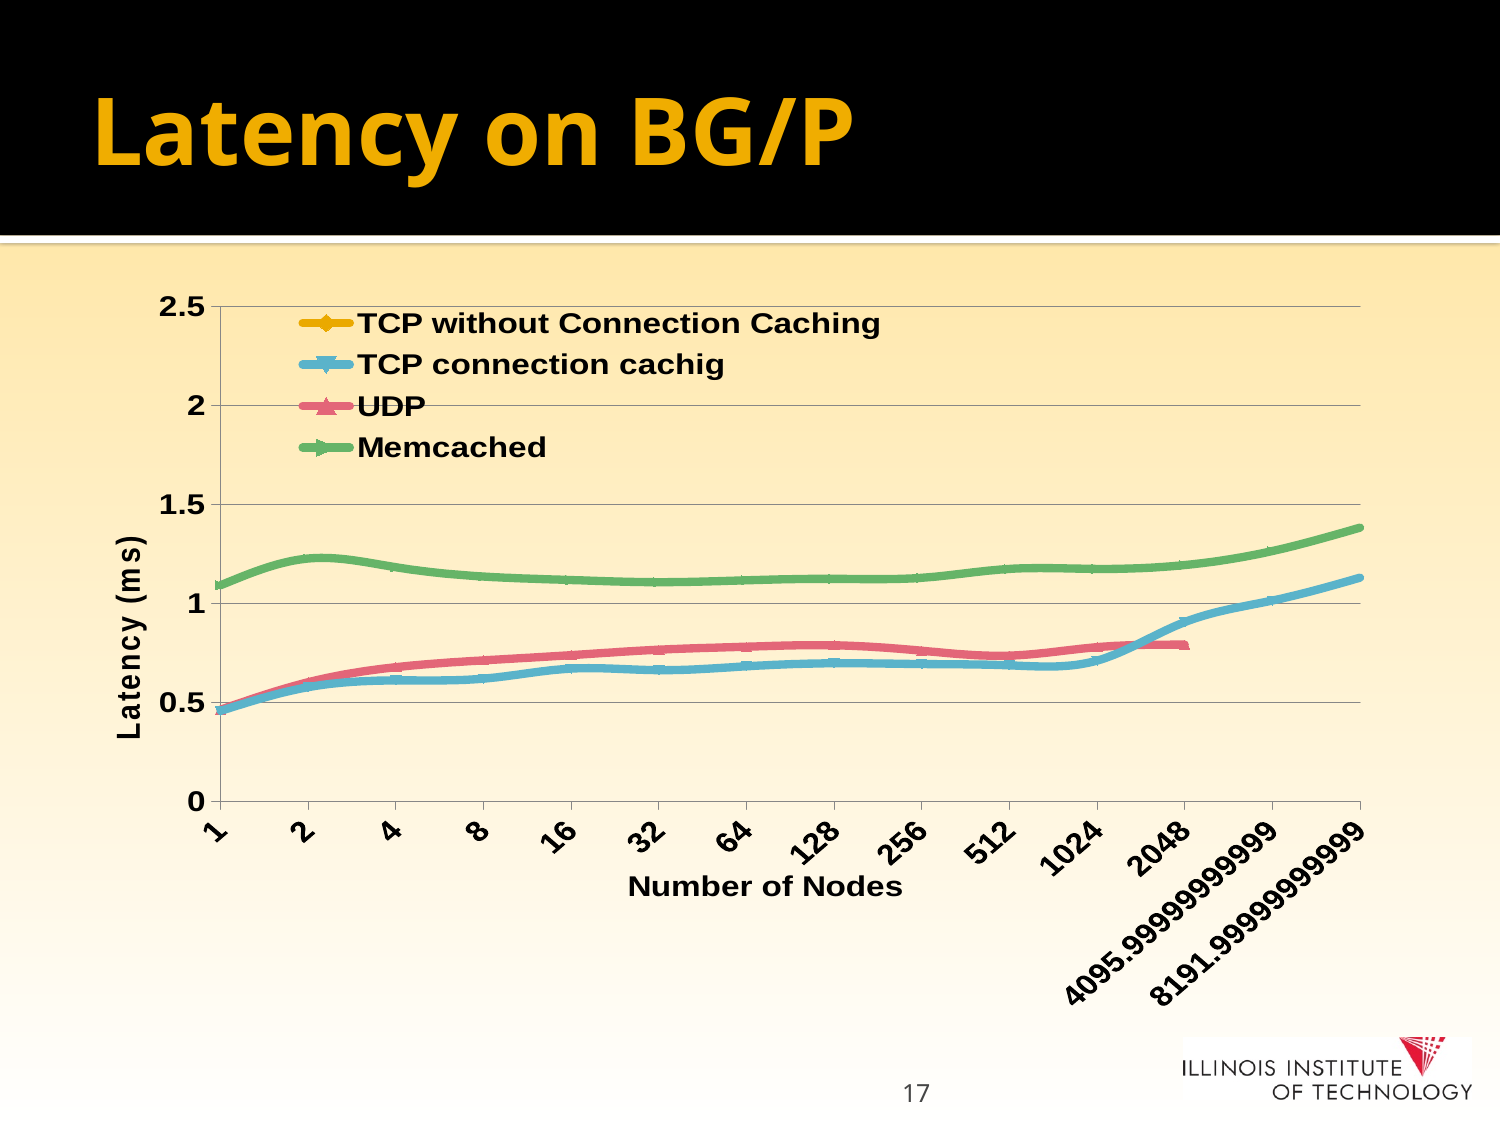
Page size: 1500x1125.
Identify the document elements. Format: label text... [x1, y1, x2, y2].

title Latency on BG/P [75, 25, 1425, 231]
picture [1183, 1037, 1472, 1100]
slide_number 17 [825, 1067, 946, 1113]
chart [99, 291, 1400, 1013]
